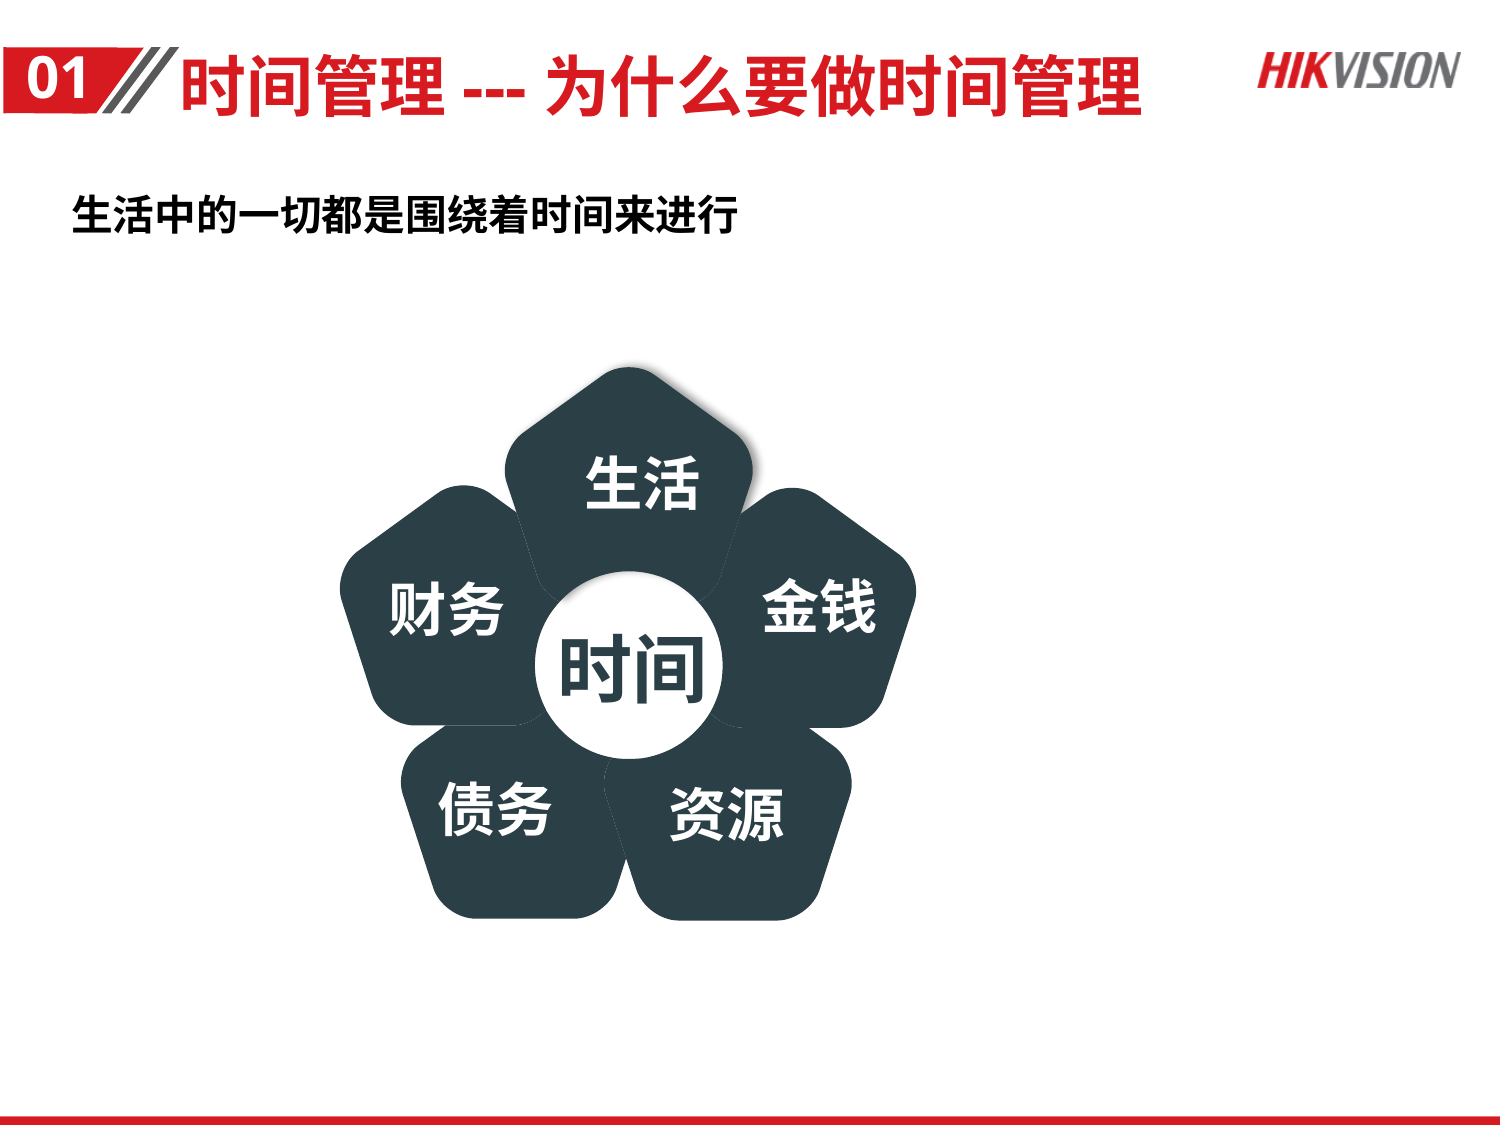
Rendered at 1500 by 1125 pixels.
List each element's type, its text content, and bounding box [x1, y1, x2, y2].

picture [1257, 52, 1461, 88]
text_box [2, 46, 146, 62]
text_box [135, 46, 163, 84]
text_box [501, 364, 757, 602]
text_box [697, 485, 920, 728]
text_box 时间管理---为什么要做时间管理 [164, 37, 1159, 133]
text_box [601, 712, 856, 921]
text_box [397, 709, 627, 919]
text_box 01 [0, 60, 135, 118]
text_box [135, 46, 182, 108]
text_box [336, 482, 560, 726]
text_box 时间 [560, 615, 697, 712]
text_box [0, 1116, 1500, 1125]
text_box 生活中的一切都是围绕着时间来进行 [71, 172, 1420, 256]
